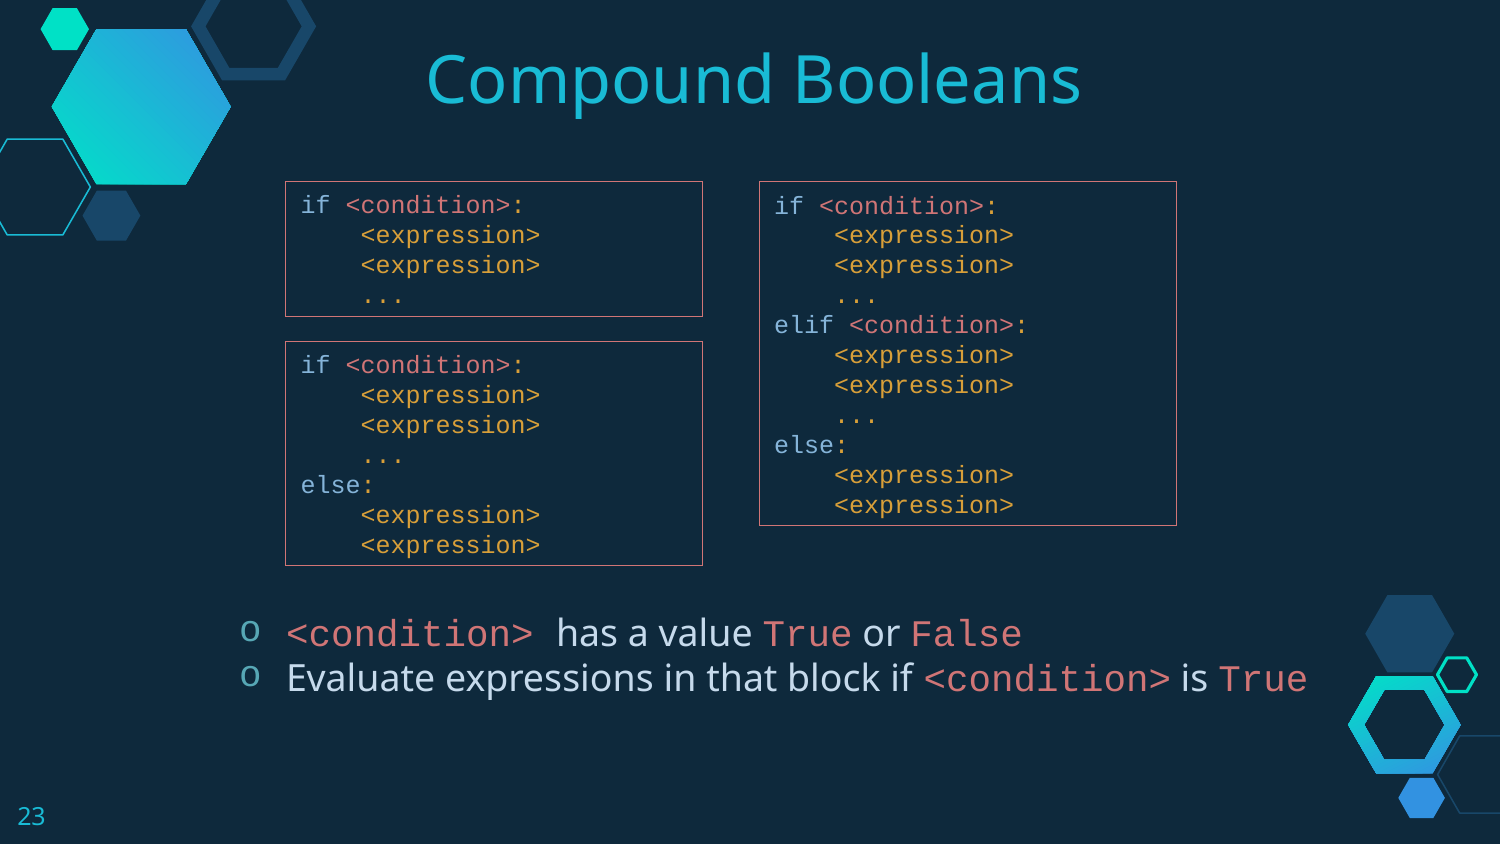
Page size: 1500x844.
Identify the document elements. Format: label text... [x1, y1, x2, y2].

slide_number 23 [2, 785, 93, 844]
text_box if <condition>: <expression> <expression> ... elif <condition>: <expression> <expression> ... else: <expression> <expression> [759, 181, 1177, 526]
text_box if <condition>: <expression> <expression> ... [285, 181, 703, 317]
text_box <condition> has a value True or False Evaluate expressions in that block if <condition> is True [224, 601, 1329, 707]
text_box Compound Booleans [410, 29, 1099, 125]
text_box if <condition>: <expression> <expression> ... else: <expression> <expression> [285, 341, 703, 566]
